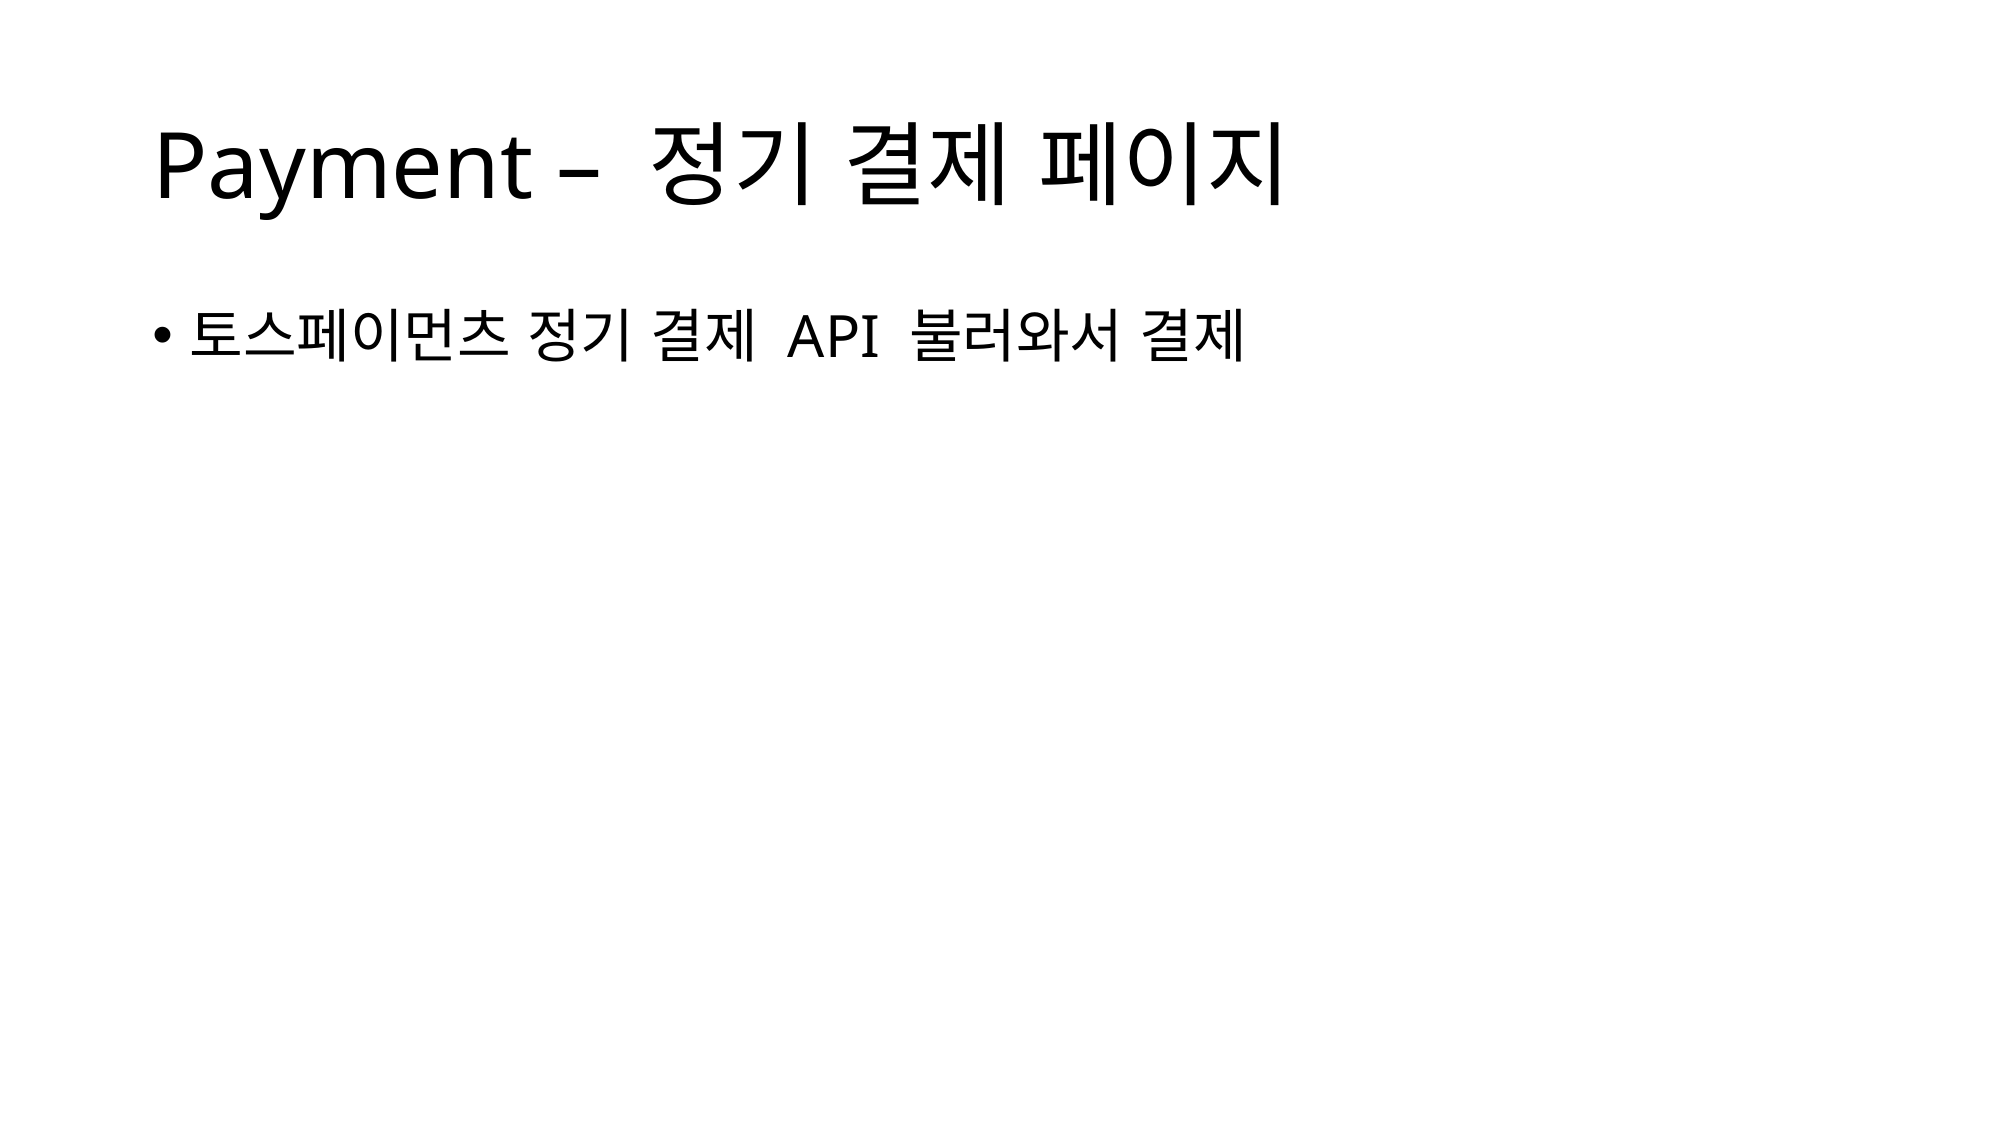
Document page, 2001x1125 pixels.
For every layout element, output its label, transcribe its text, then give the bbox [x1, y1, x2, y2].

list 토스페이먼츠 정기 결제 API 불러와서 결제 [137, 299, 1863, 1014]
title Payment – 정기 결제 페이지 [137, 59, 1863, 278]
